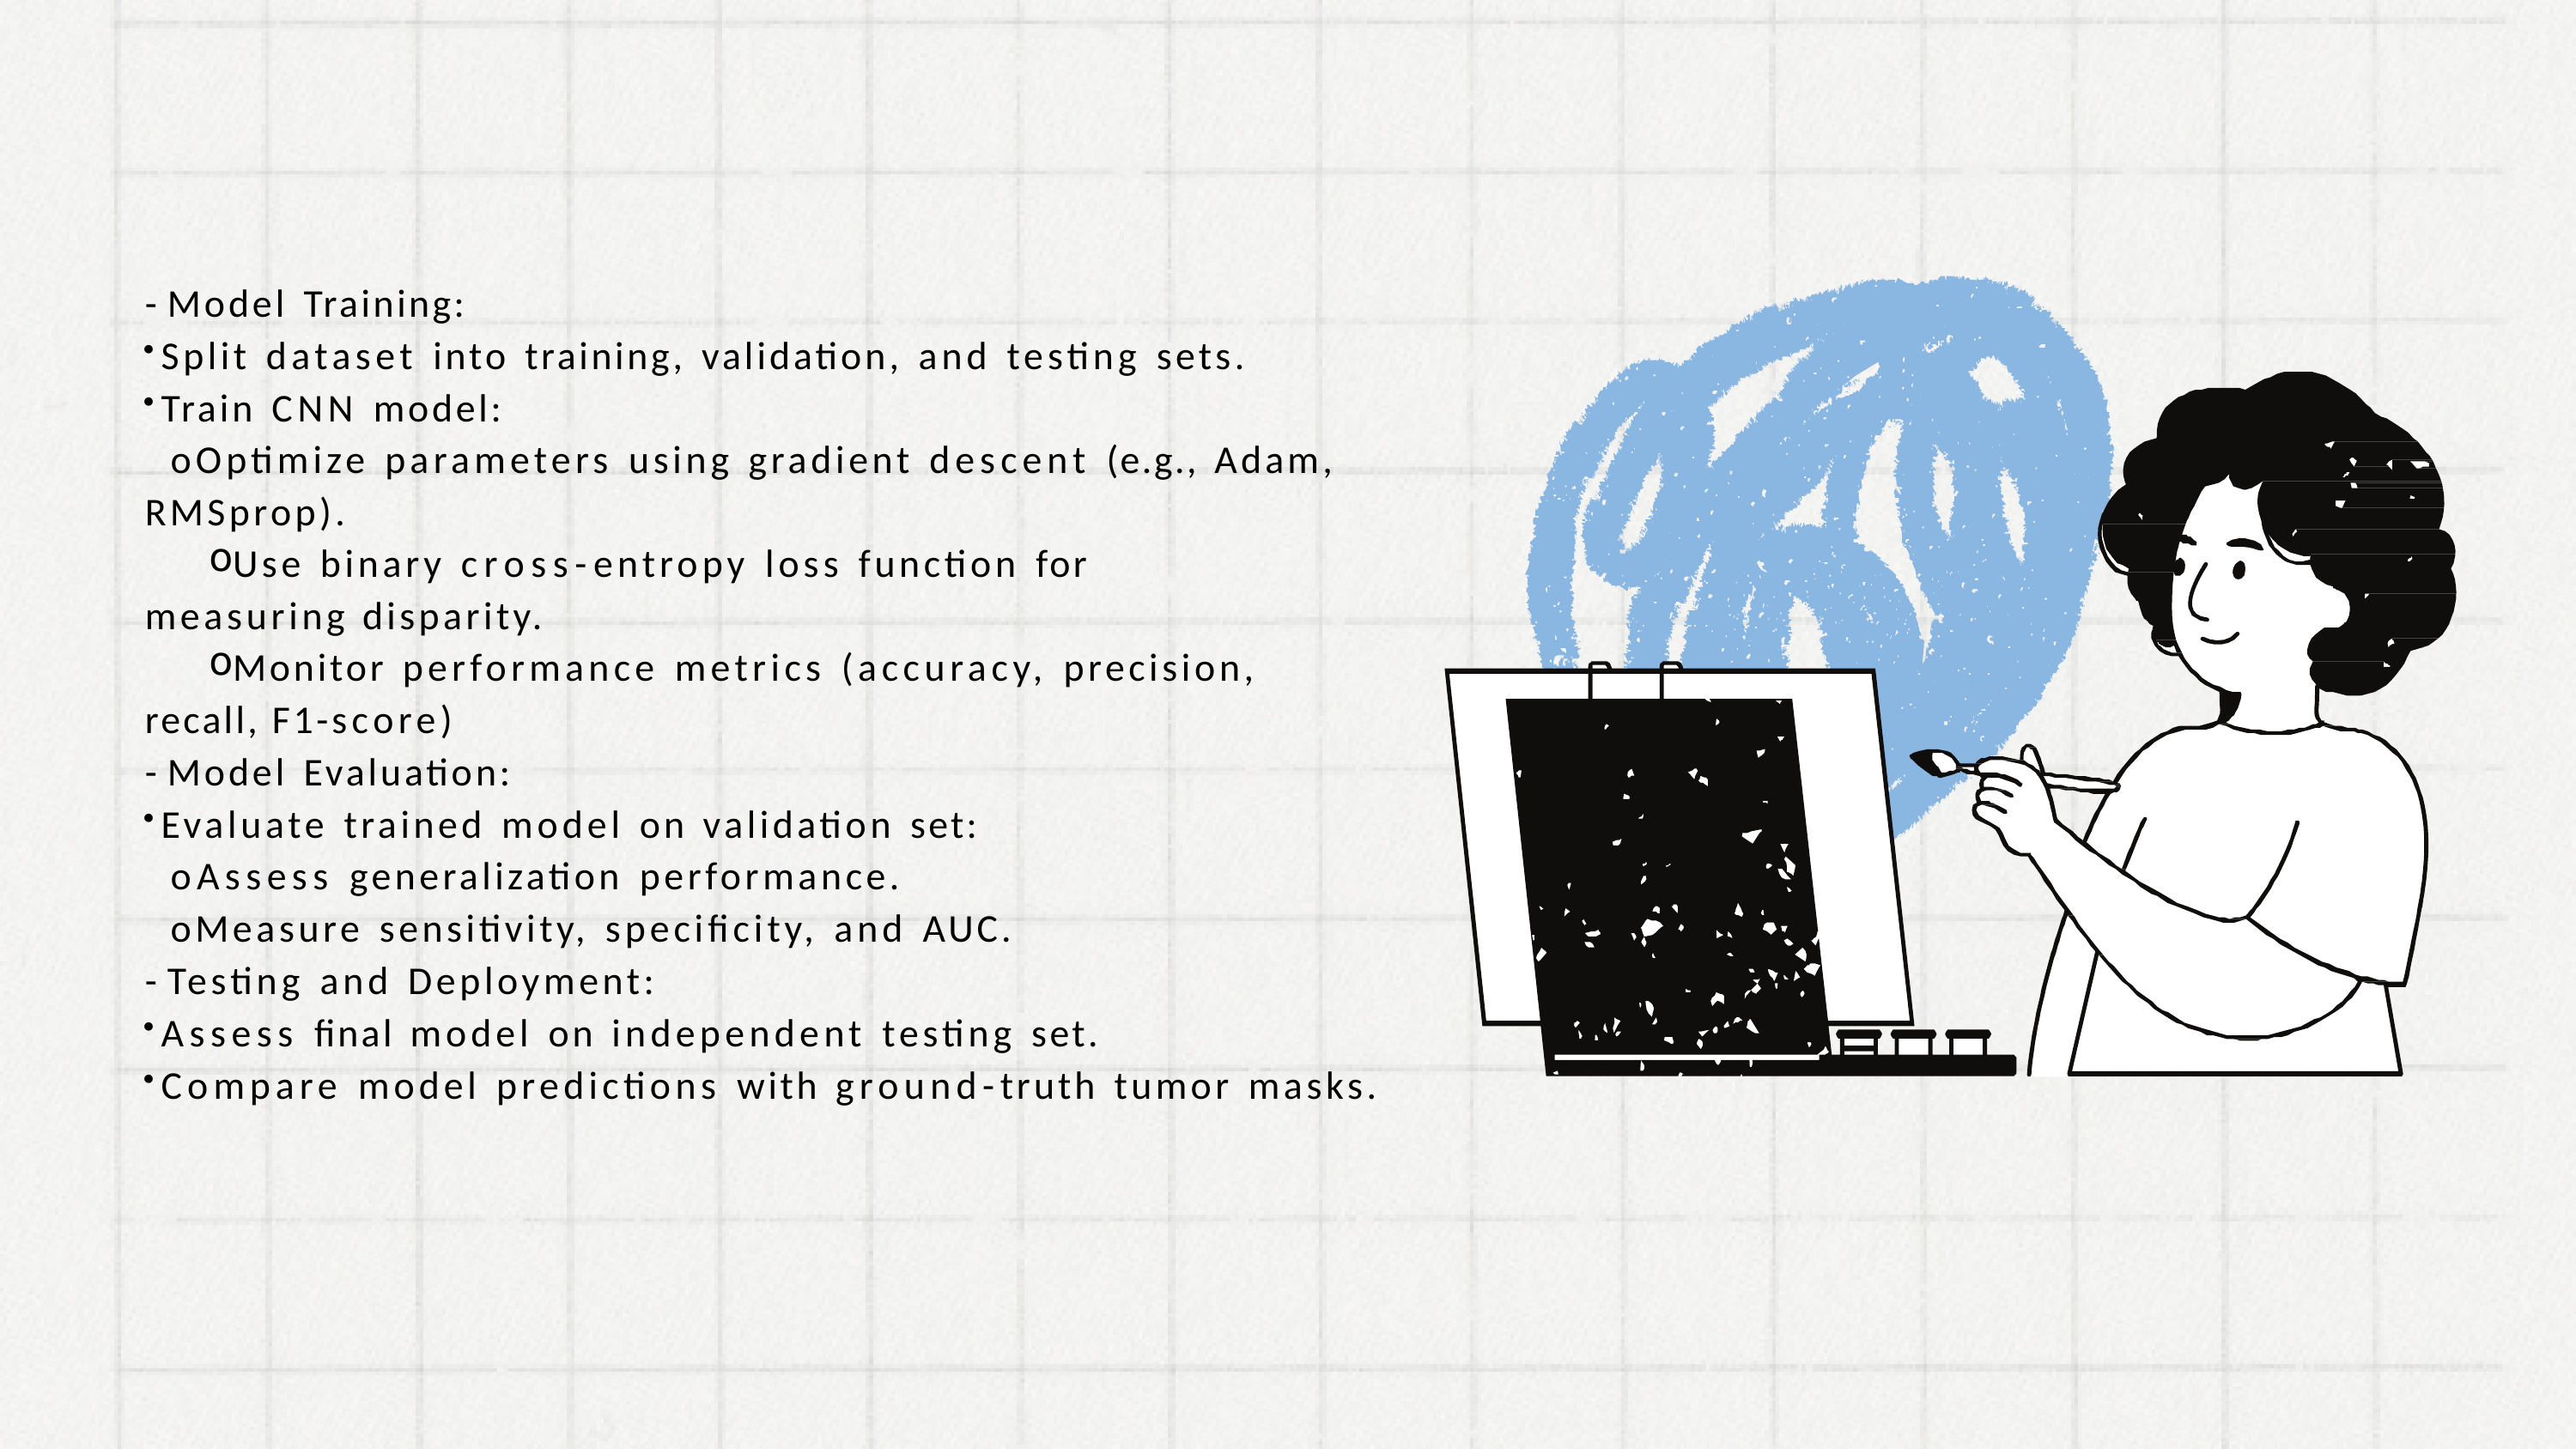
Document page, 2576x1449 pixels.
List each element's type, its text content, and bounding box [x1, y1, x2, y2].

picture [0, 0, 2576, 1449]
text_box -Model Training: Split dataset into training, validation, and testing sets. Train CNN model: oOptimize parameters using gradient descent (e.g., Adam, RMSprop). Use binary cross-entropy loss function for measuring disparity. Monitor performance metrics (accuracy, precision, recall, F1-score) -Model Evaluation: Evaluate trained model on validation set: oAssess generalization performance. oMeasure sensitivity, specificity, and AUC. -Testing and Deployment: Assess final model on independent testing set. Compare model predictions with ground-truth tumor masks. [143, 270, 1398, 1107]
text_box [1444, 276, 2457, 1077]
